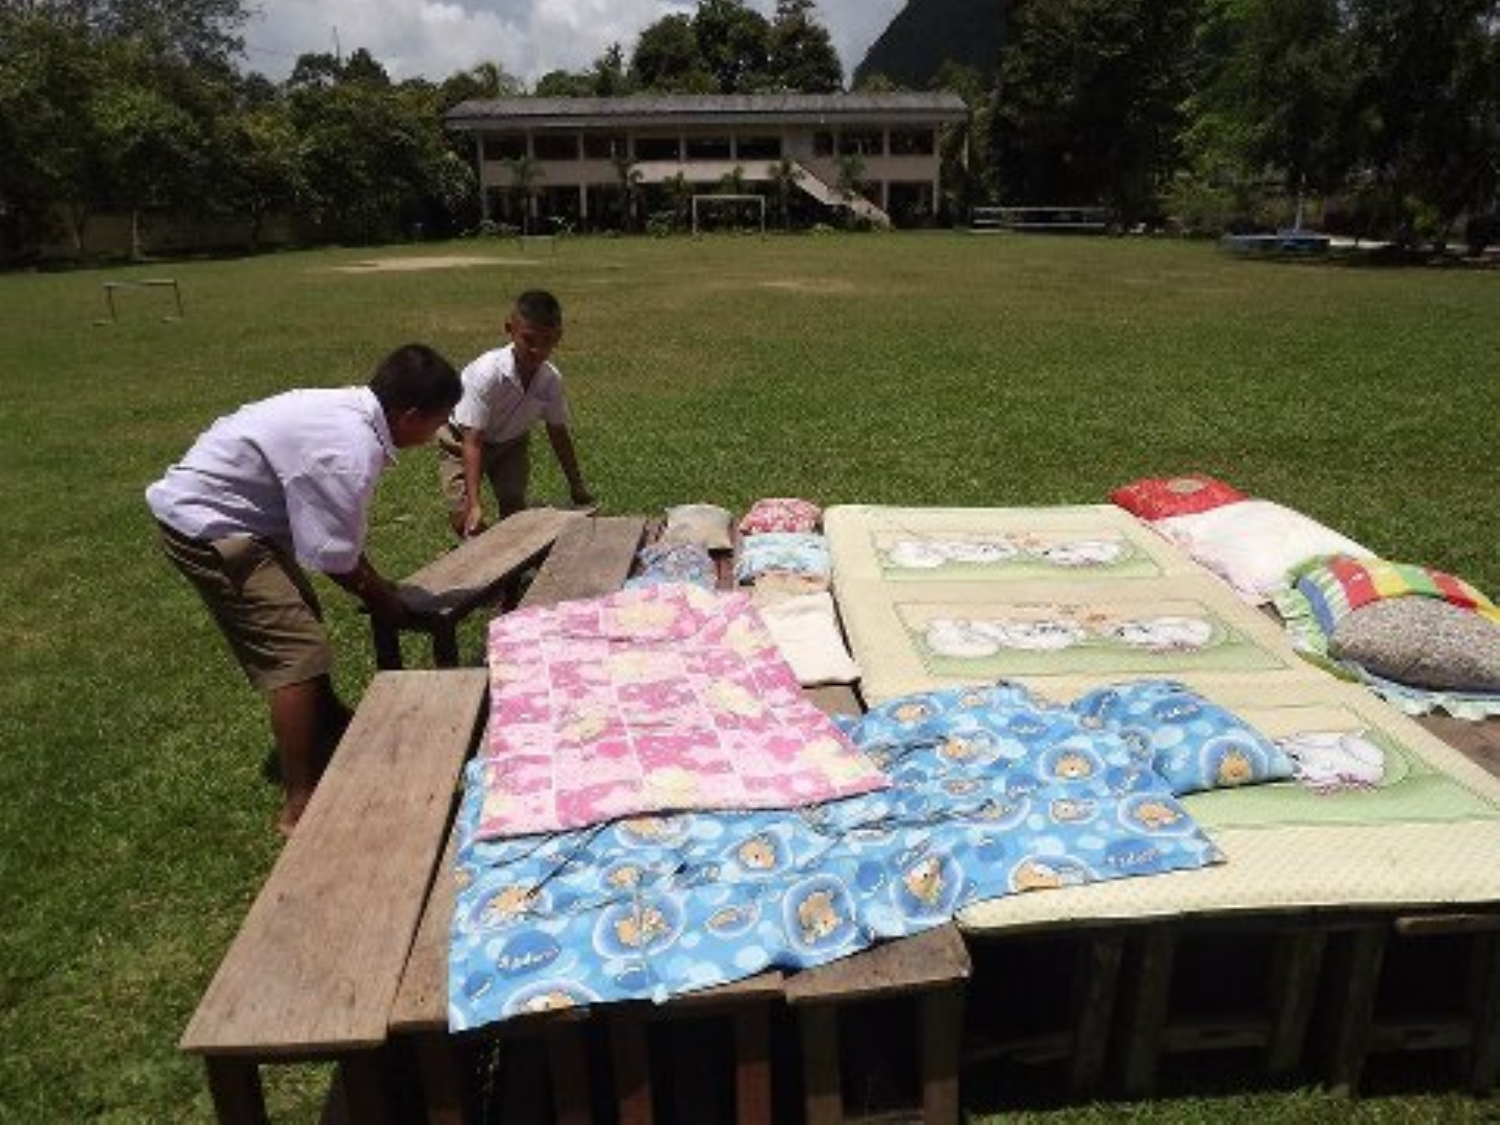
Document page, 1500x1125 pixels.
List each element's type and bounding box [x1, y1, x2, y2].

list [0, 0, 1500, 1125]
